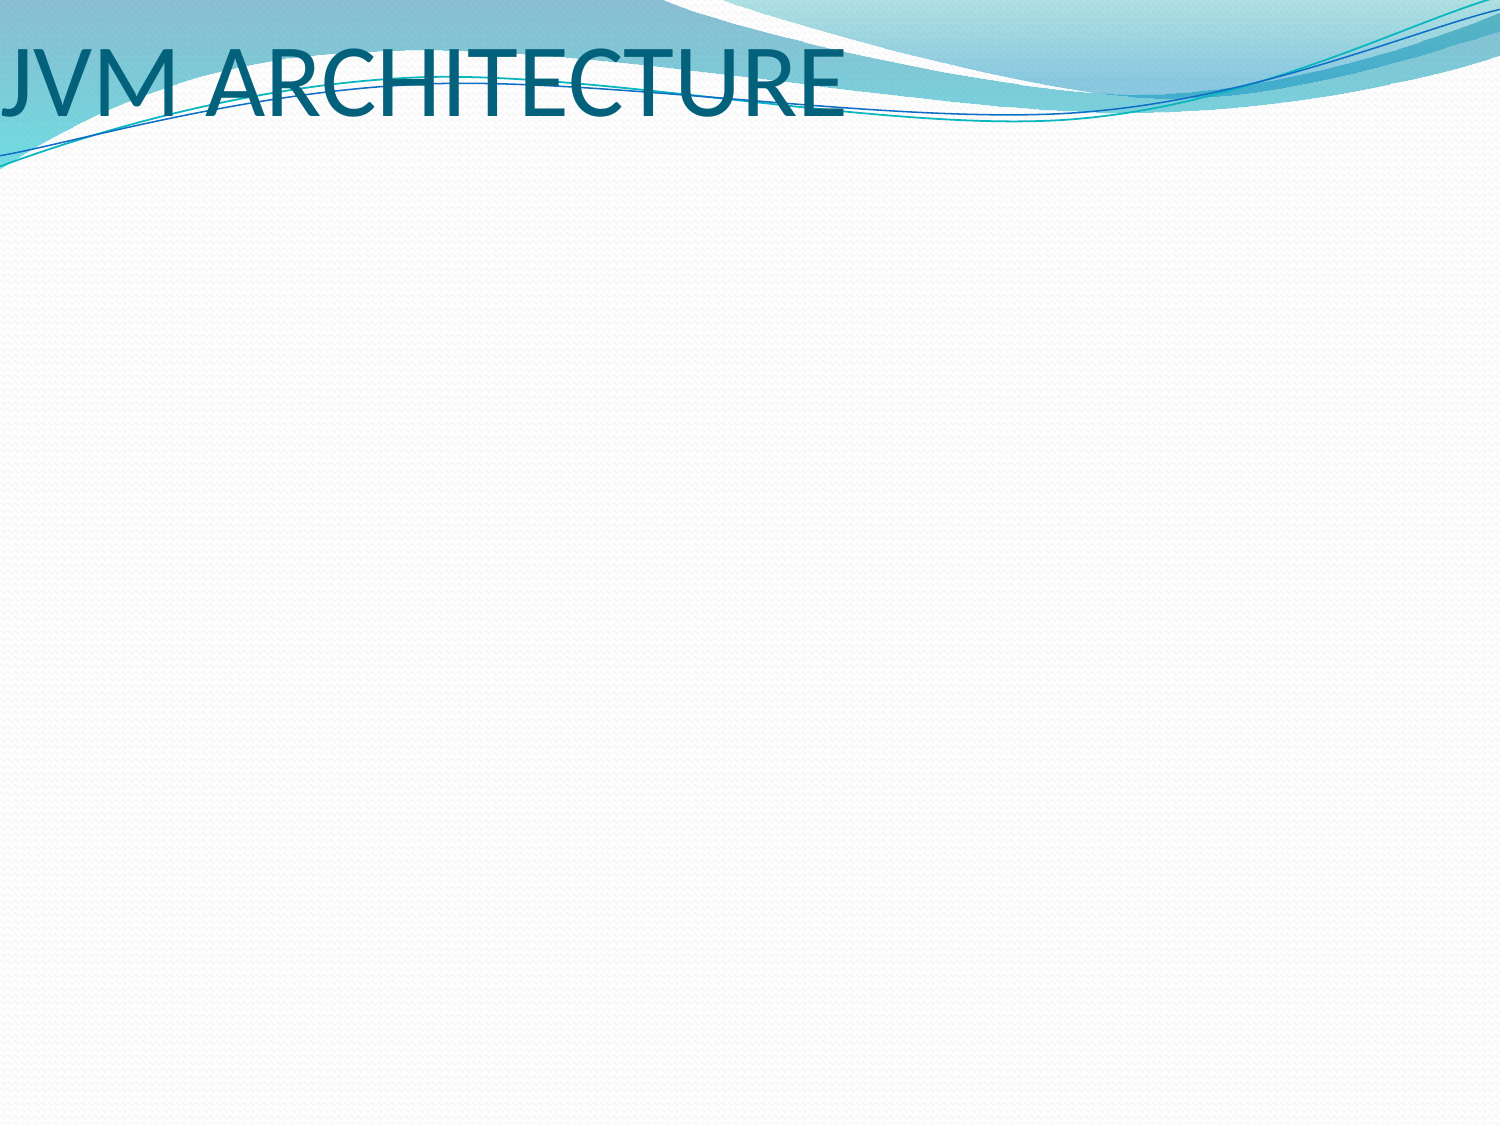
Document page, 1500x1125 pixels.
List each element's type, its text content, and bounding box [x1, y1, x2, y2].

title JVM ARCHITECTURE [0, 0, 1500, 138]
